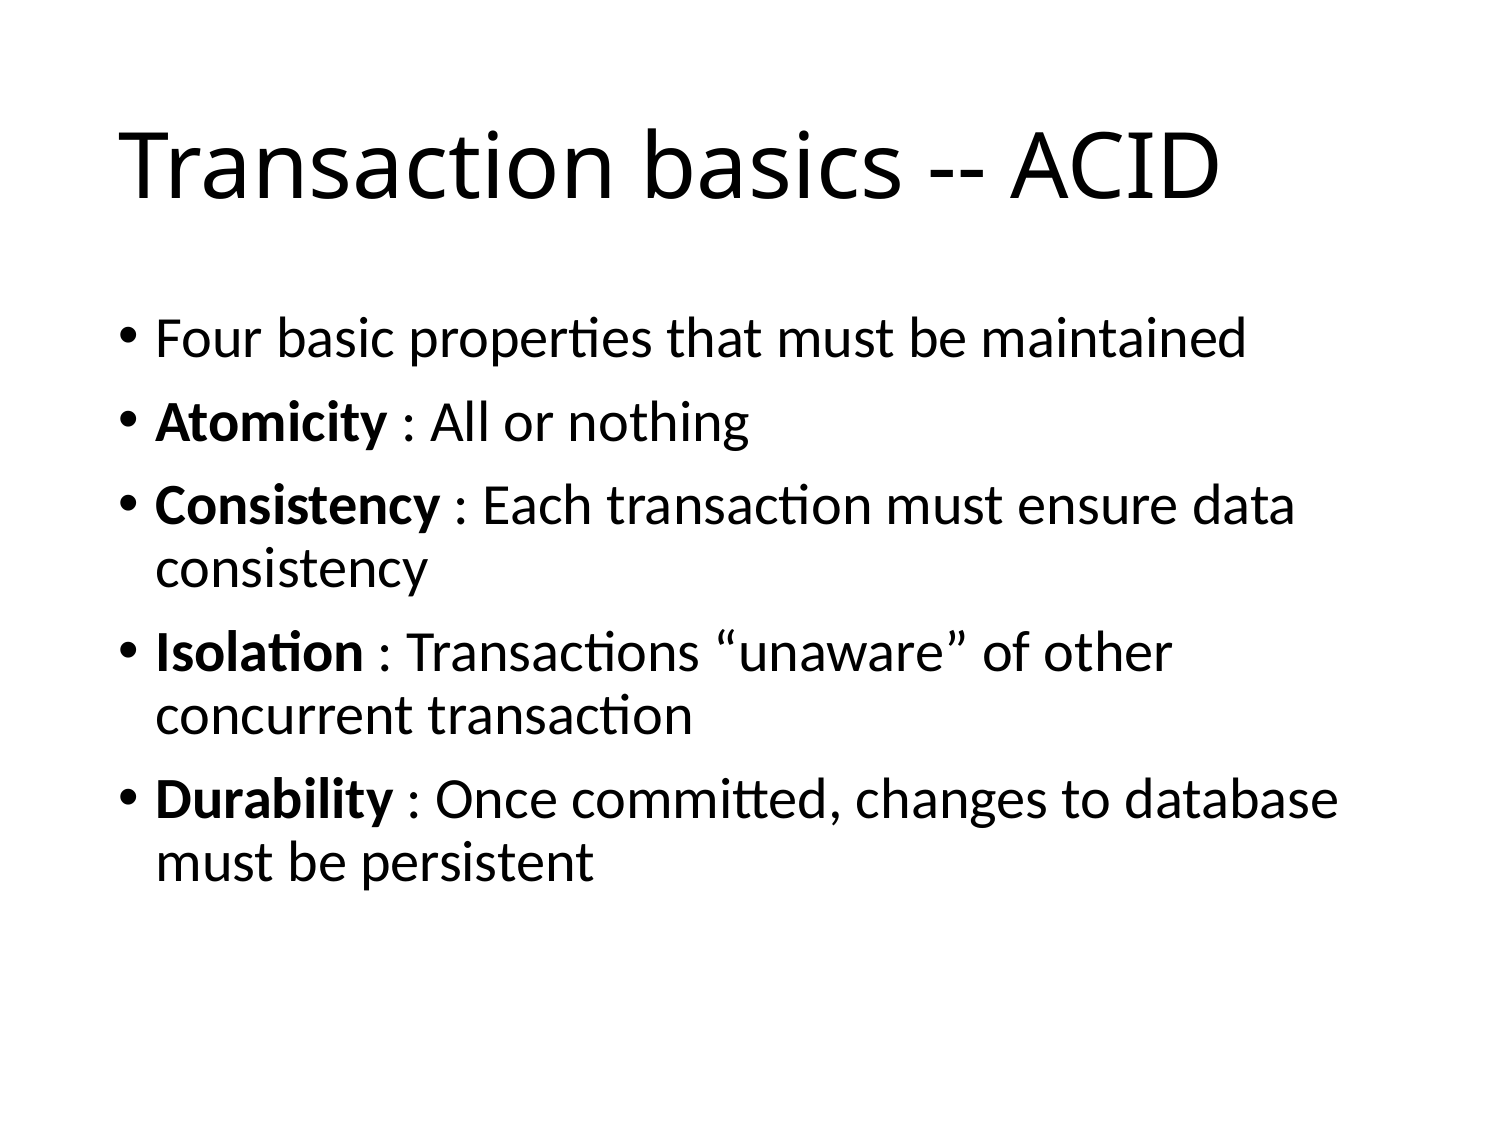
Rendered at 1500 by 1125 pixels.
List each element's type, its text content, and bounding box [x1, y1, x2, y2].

title Transaction basics -- ACID [103, 59, 1397, 278]
list Four basic properties that must be maintained Atomicity : All or nothing Consistency : Each transaction must ensure data consistency Isolation : Transactions “unaware” of other concurrent transaction Durability : Once committed, changes to database must be persistent [103, 299, 1397, 1014]
